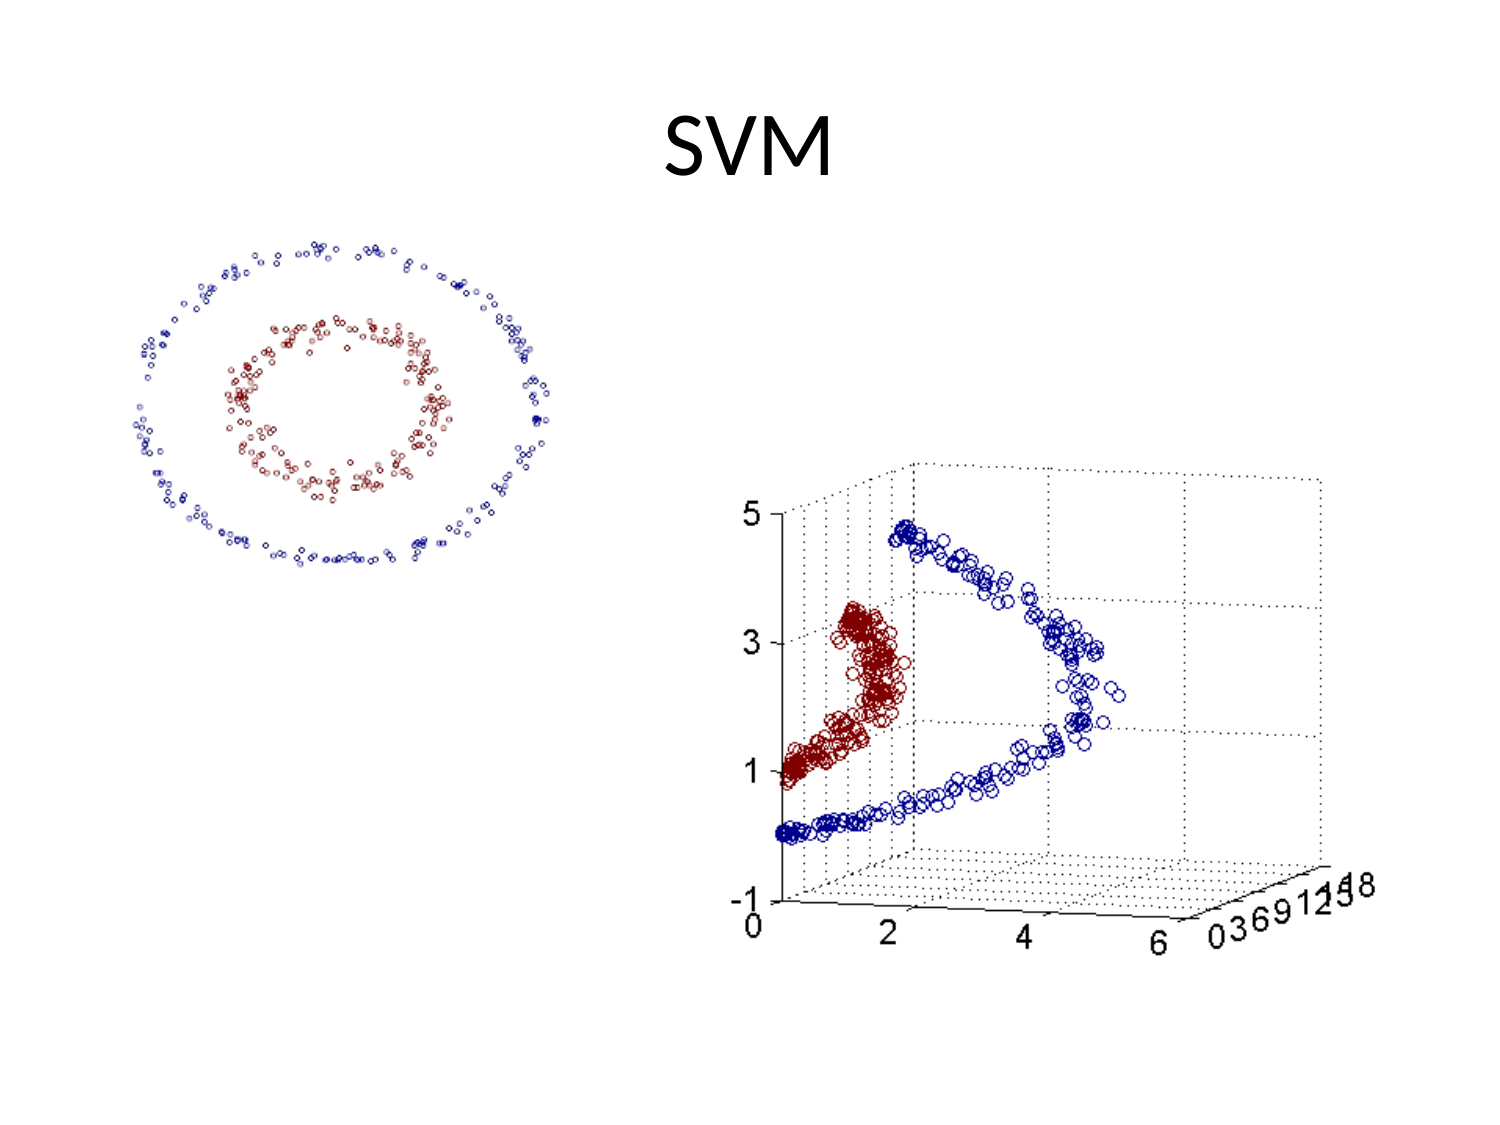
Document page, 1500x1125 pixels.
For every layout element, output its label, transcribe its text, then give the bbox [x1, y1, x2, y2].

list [128, 234, 567, 585]
picture [691, 421, 1386, 979]
title SVM [75, 45, 1425, 233]
